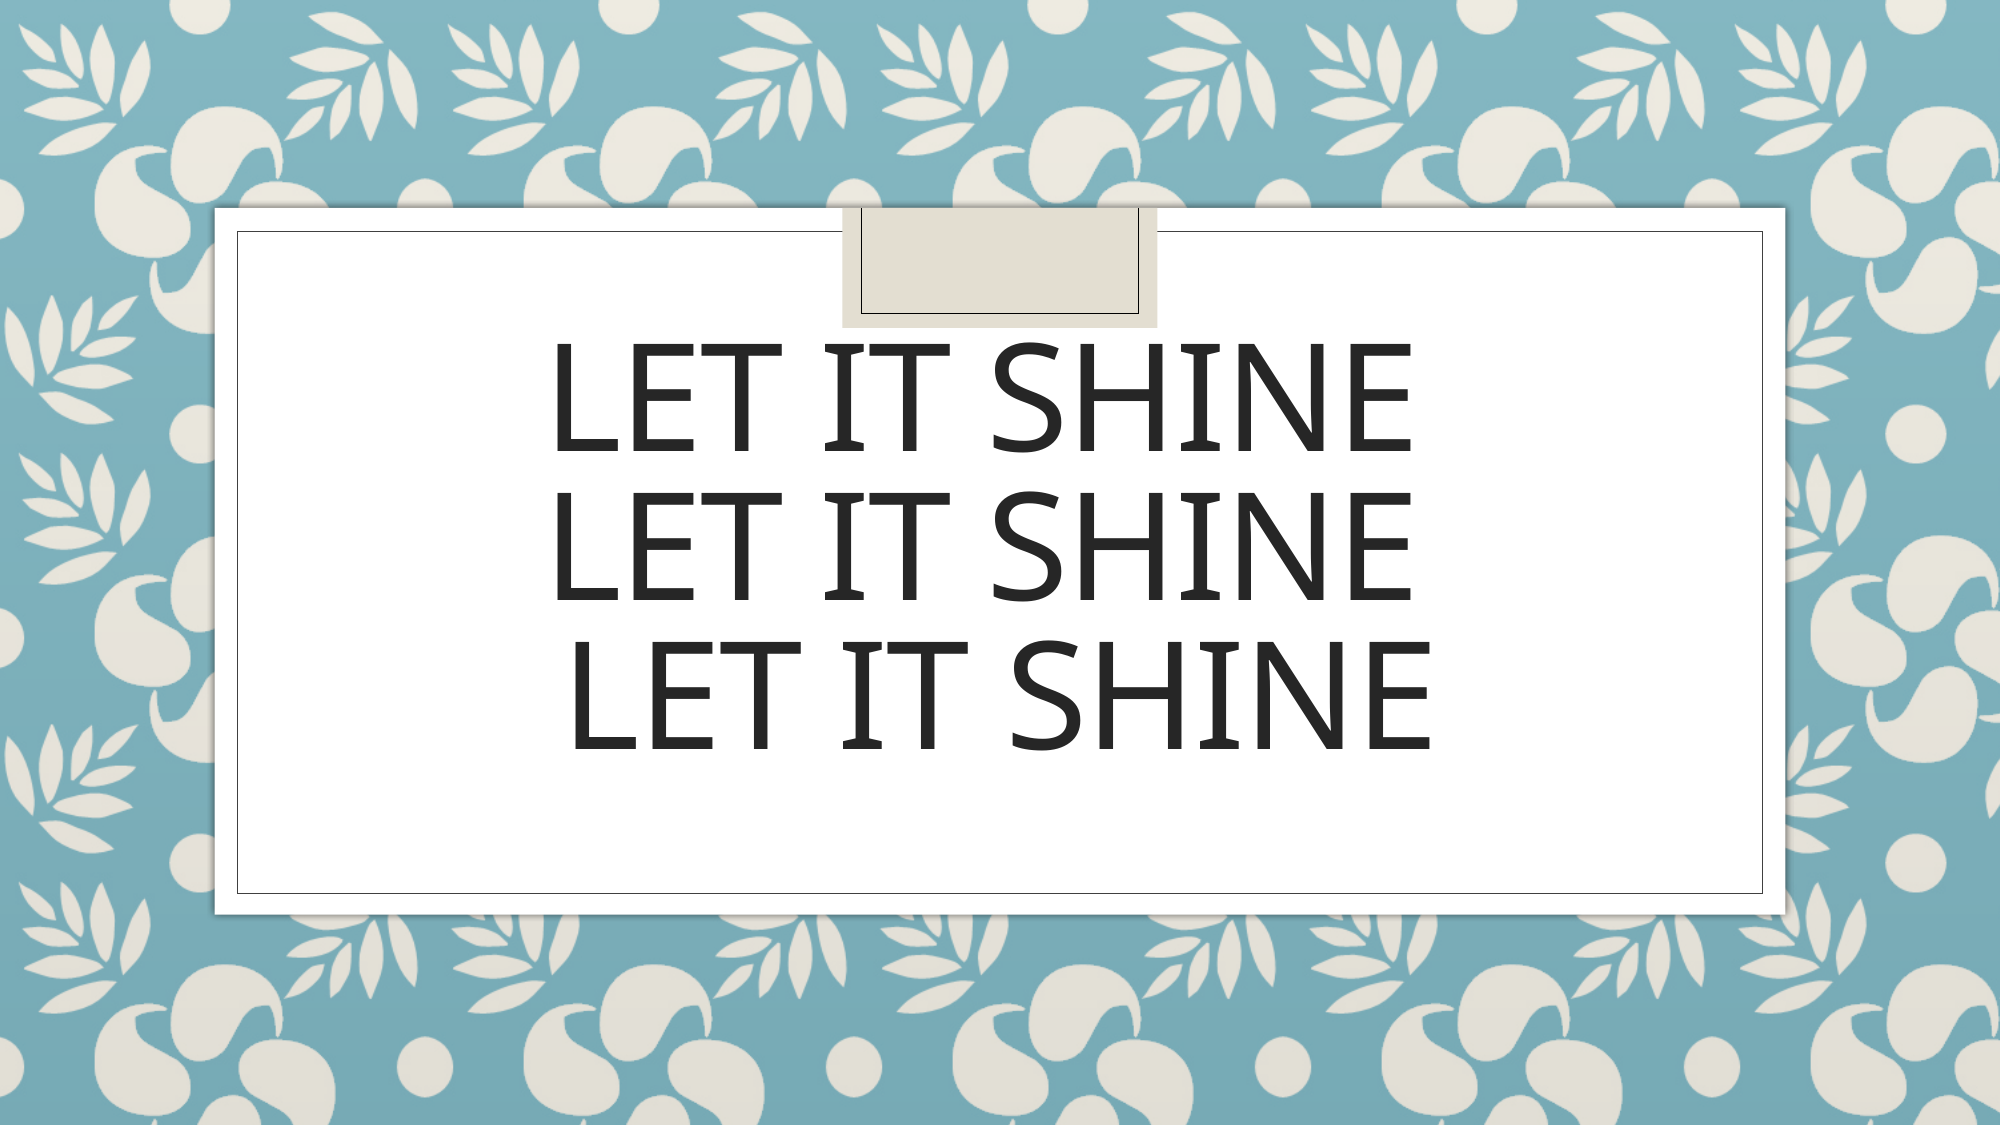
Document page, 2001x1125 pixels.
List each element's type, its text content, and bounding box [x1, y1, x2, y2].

title Let It shine let it shine Let it shine [256, 343, 1744, 769]
